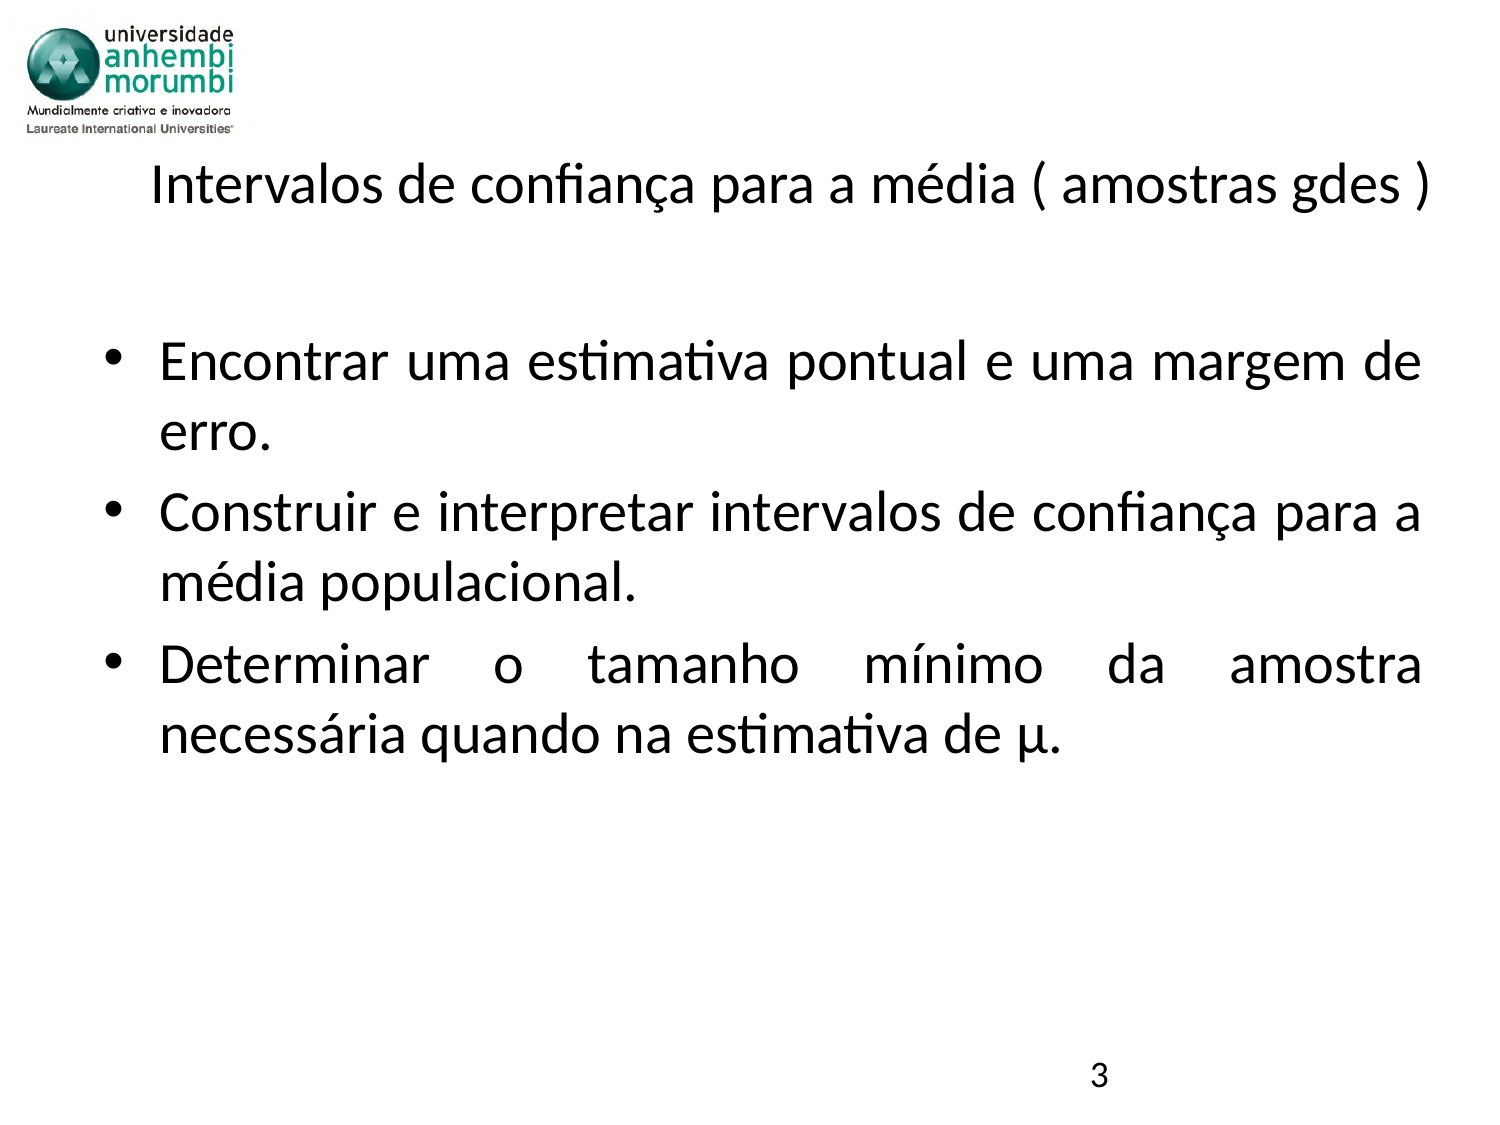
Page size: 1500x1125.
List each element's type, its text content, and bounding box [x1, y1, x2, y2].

picture [5, 0, 255, 162]
slide_number 3 [1074, 1042, 1425, 1103]
text_box Intervalos de confiança para a média ( amostras gdes ) [76, 138, 1500, 339]
list Encontrar uma estimativa pontual e uma margem de erro. Construir e interpretar intervalos de confiança para a média populacional. Determinar o tamanho mínimo da amostra necessária quando na estimativa de μ. [88, 314, 1439, 870]
